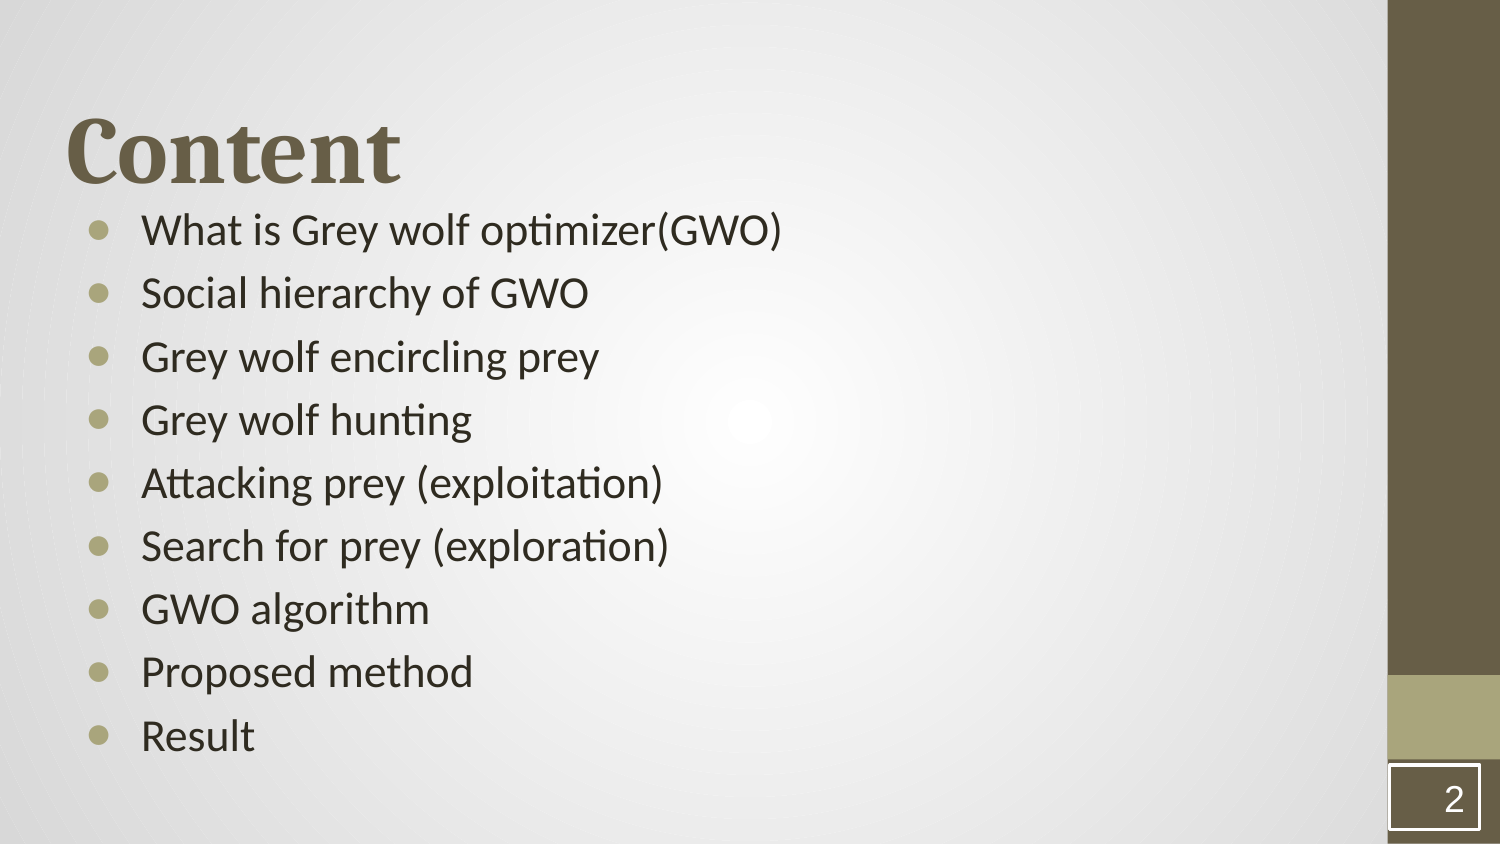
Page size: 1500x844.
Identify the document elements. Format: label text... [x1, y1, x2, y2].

title Content [51, 72, 1449, 167]
slide_number ‹#› [1388, 763, 1481, 831]
list What is Grey wolf optimizer(GWO) Social hierarchy of GWO Grey wolf encircling prey Grey wolf hunting Attacking prey (exploitation) Search for prey (exploration) GWO algorithm Proposed method Result [51, 176, 1449, 737]
